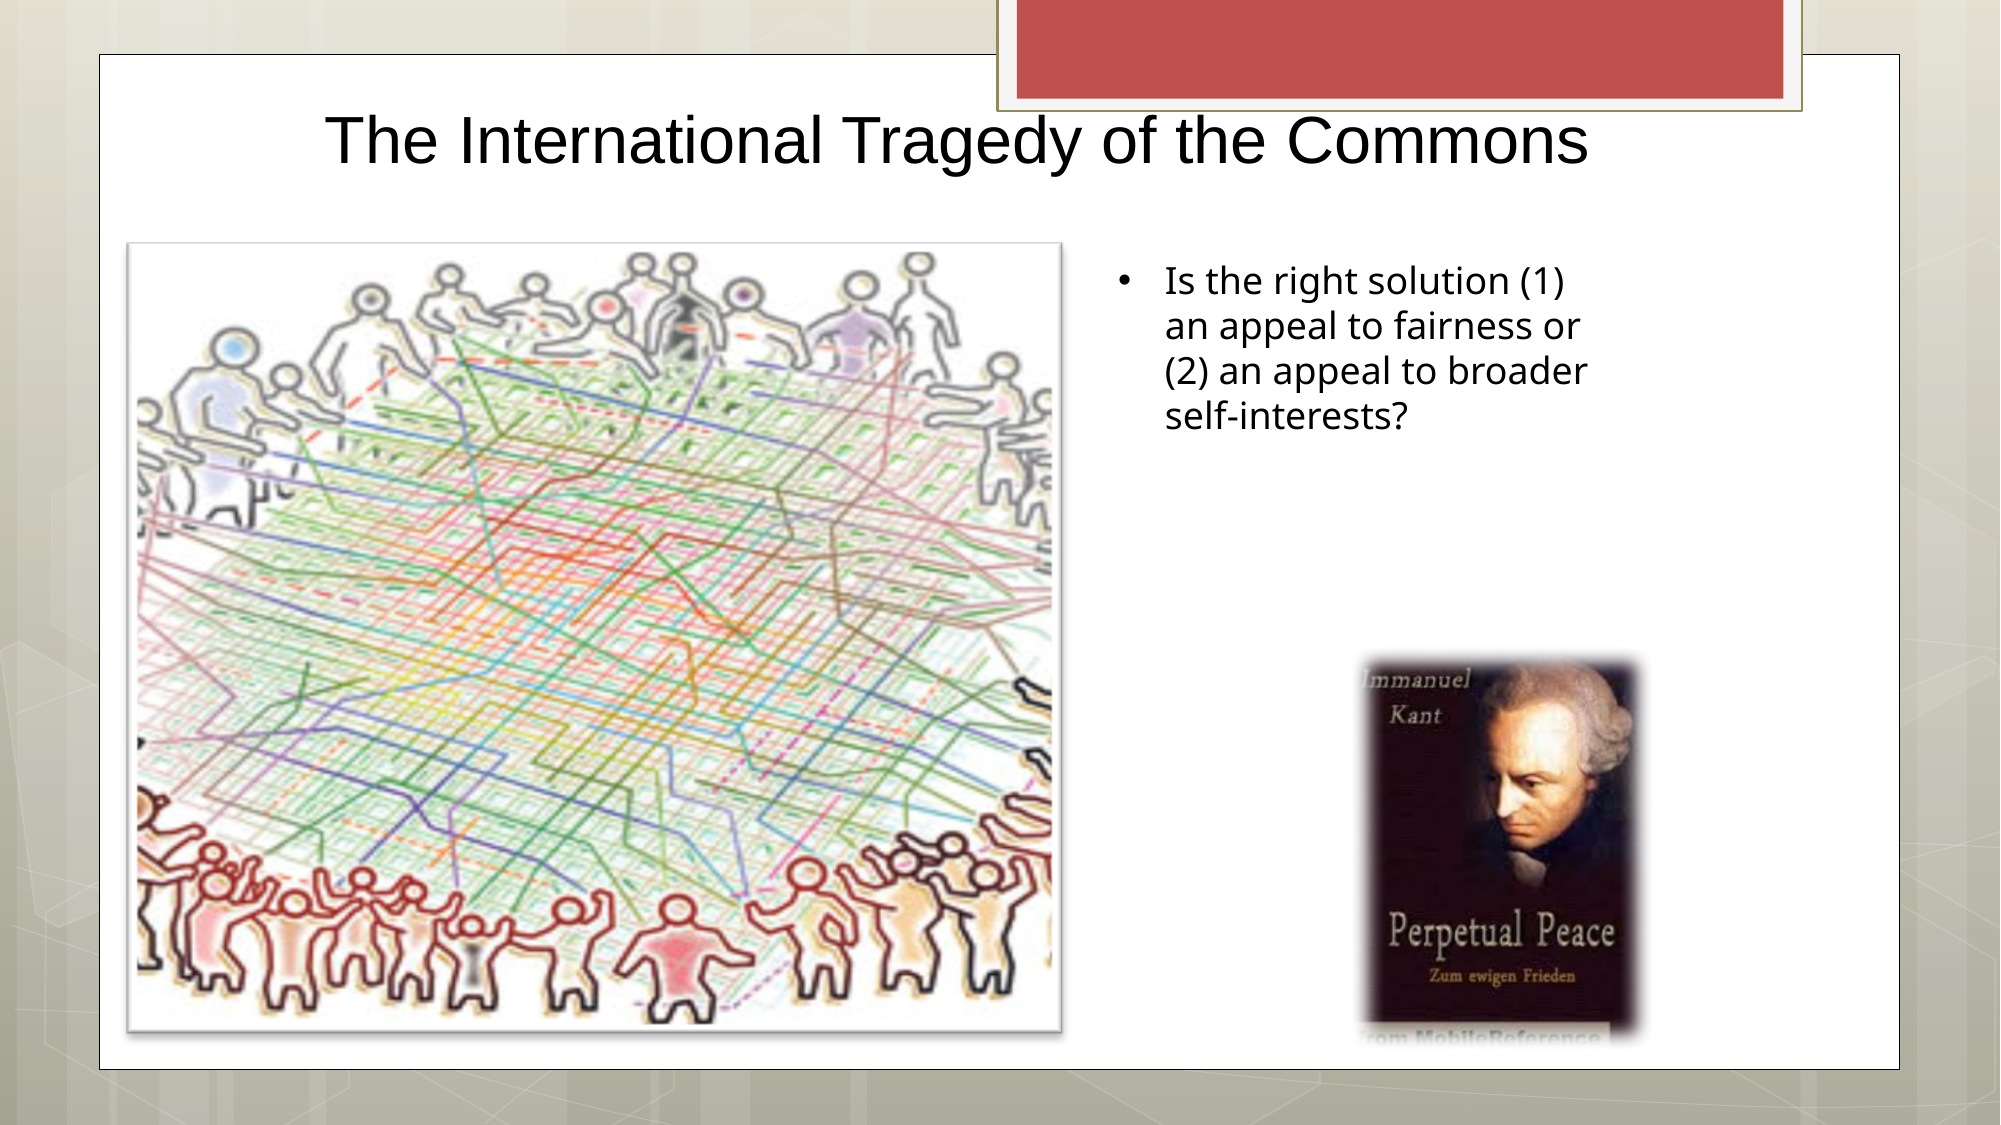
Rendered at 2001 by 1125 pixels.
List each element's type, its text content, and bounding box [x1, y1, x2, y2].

text_box Is the right solution (1) an appeal to fairness or (2) an appeal to broader self-interests? [1103, 249, 1616, 445]
picture [1349, 645, 1654, 1051]
picture [114, 237, 1078, 1051]
text_box The International Tragedy of the Commons [324, 51, 1675, 226]
